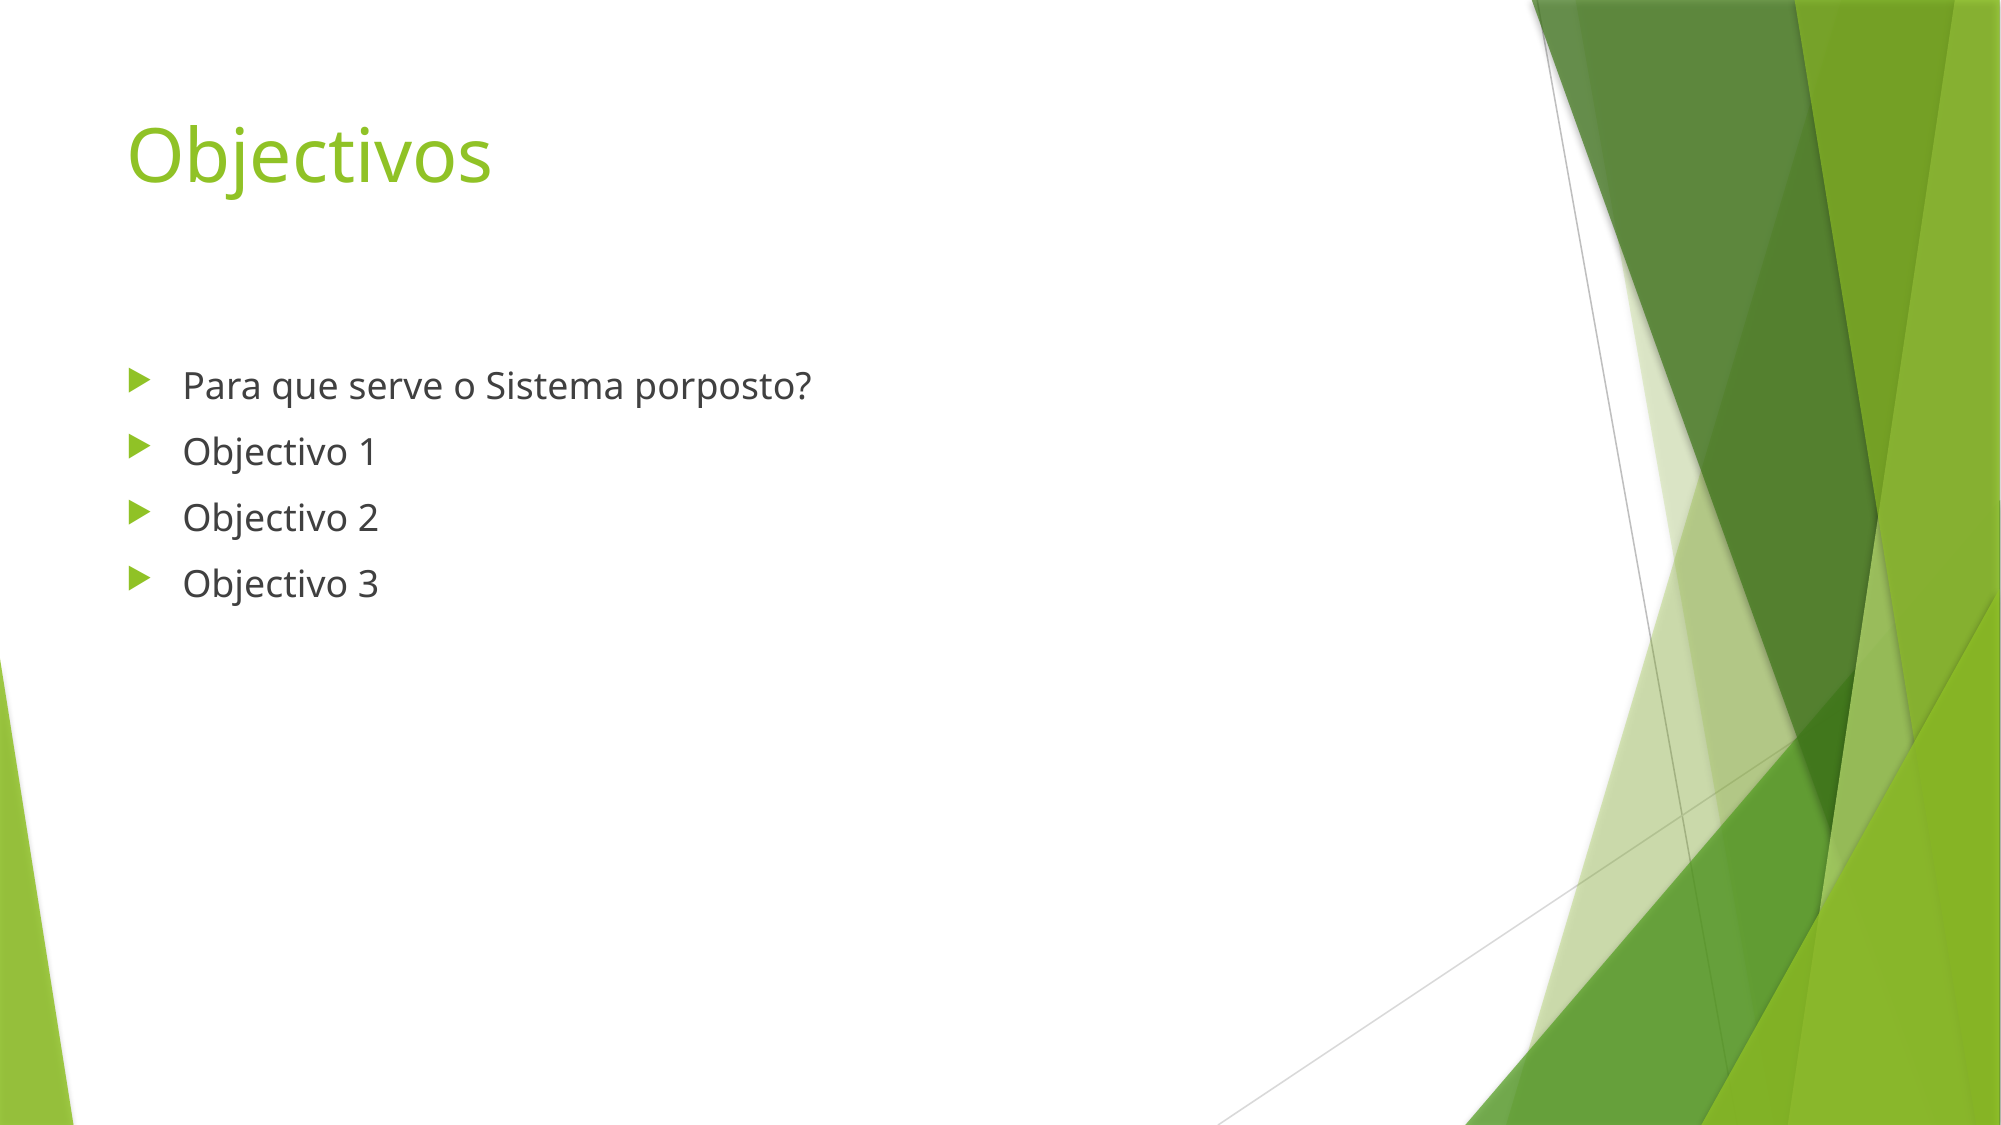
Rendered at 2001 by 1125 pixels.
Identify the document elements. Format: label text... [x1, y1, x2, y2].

list Para que serve o Sistema porposto? Objectivo 1 Objectivo 2 Objectivo 3 [111, 354, 1522, 992]
title Objectivos [111, 99, 1522, 317]
